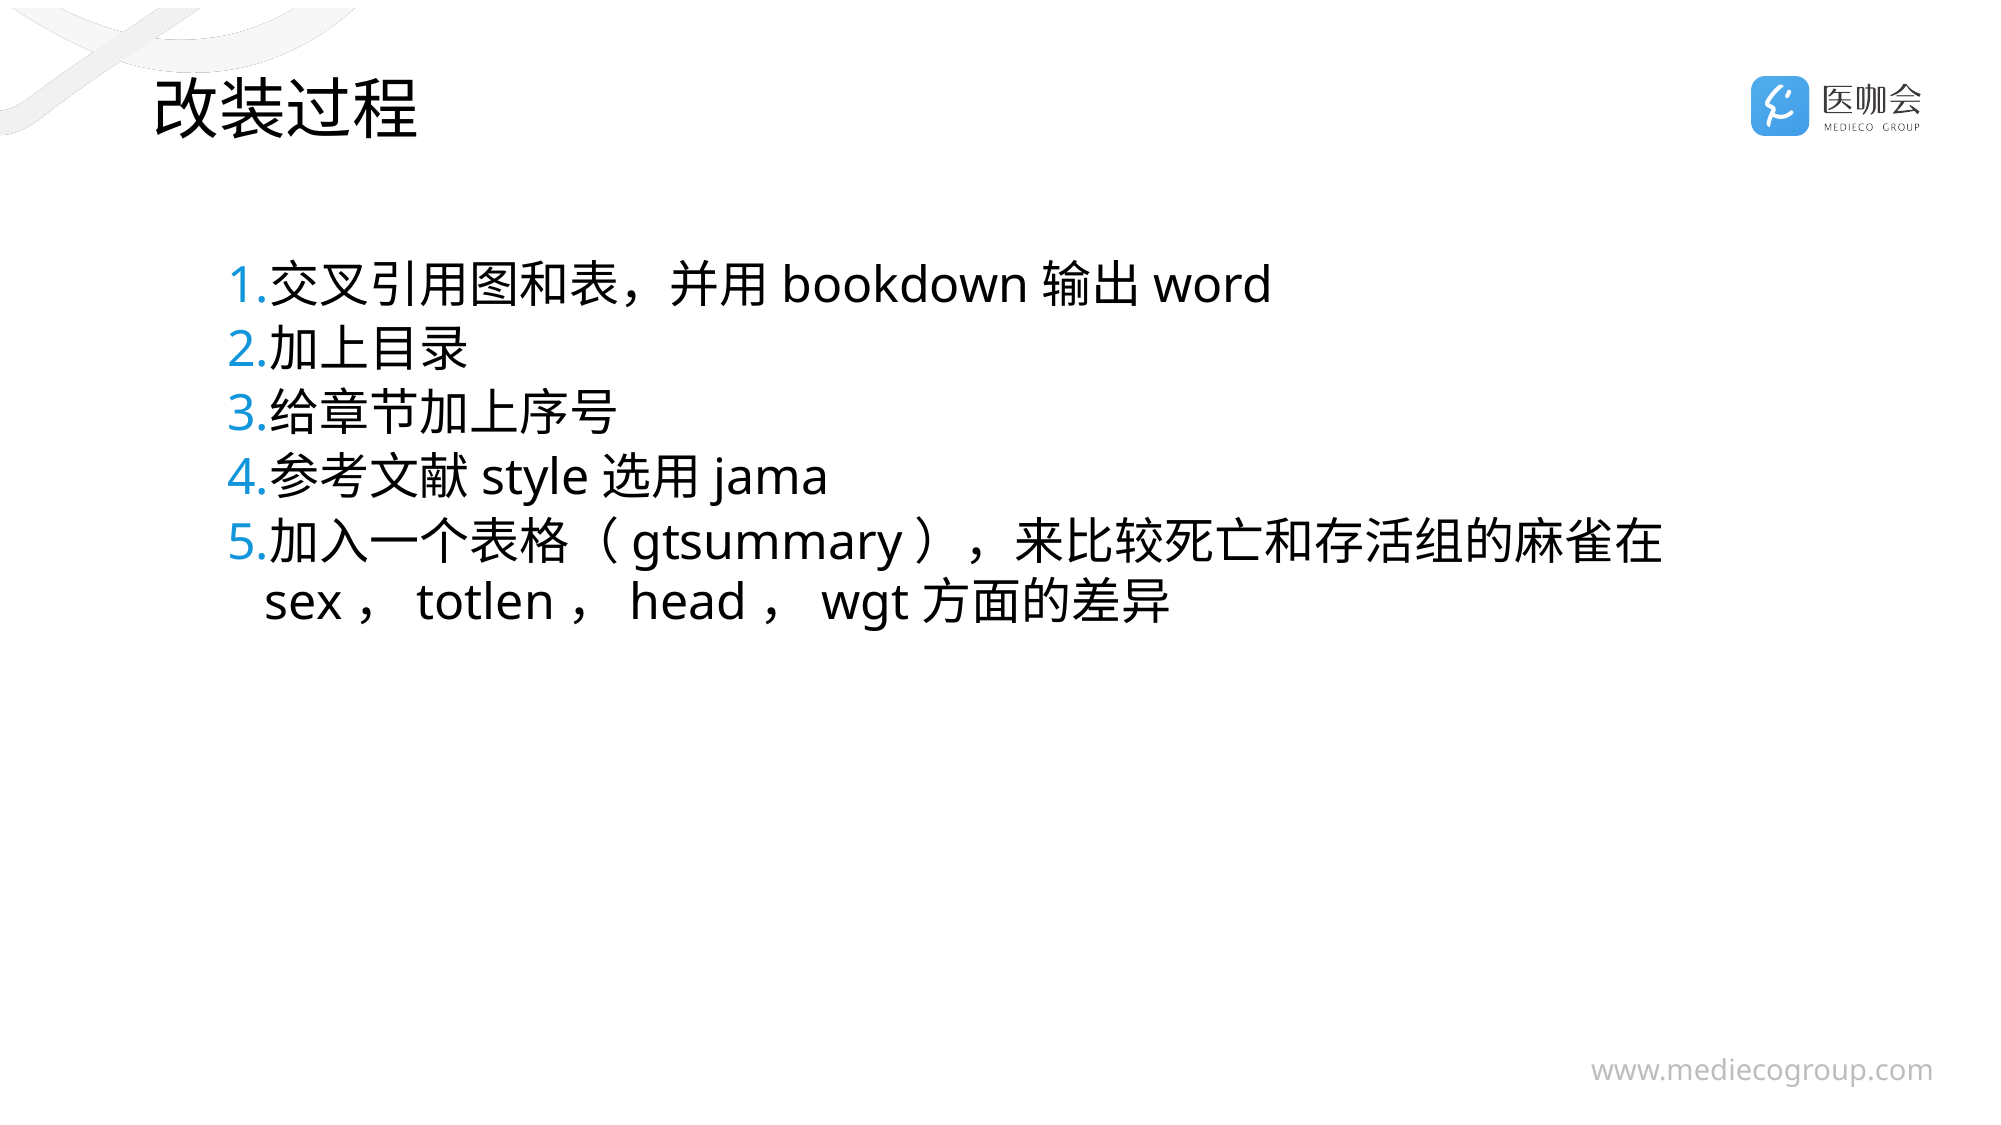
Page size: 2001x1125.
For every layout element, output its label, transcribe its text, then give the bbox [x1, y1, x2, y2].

title 改装过程 [137, 59, 1530, 164]
list 交叉引用图和表，并用bookdown输出word 加上目录 给章节加上序号 参考文献style选用jama 加入一个表格（gtsummary），来比较死亡和存活组的麻雀在sex，totlen，head，wgt方面的差异 [137, 244, 1921, 1014]
picture [0, 8, 368, 168]
picture [1751, 76, 1921, 136]
